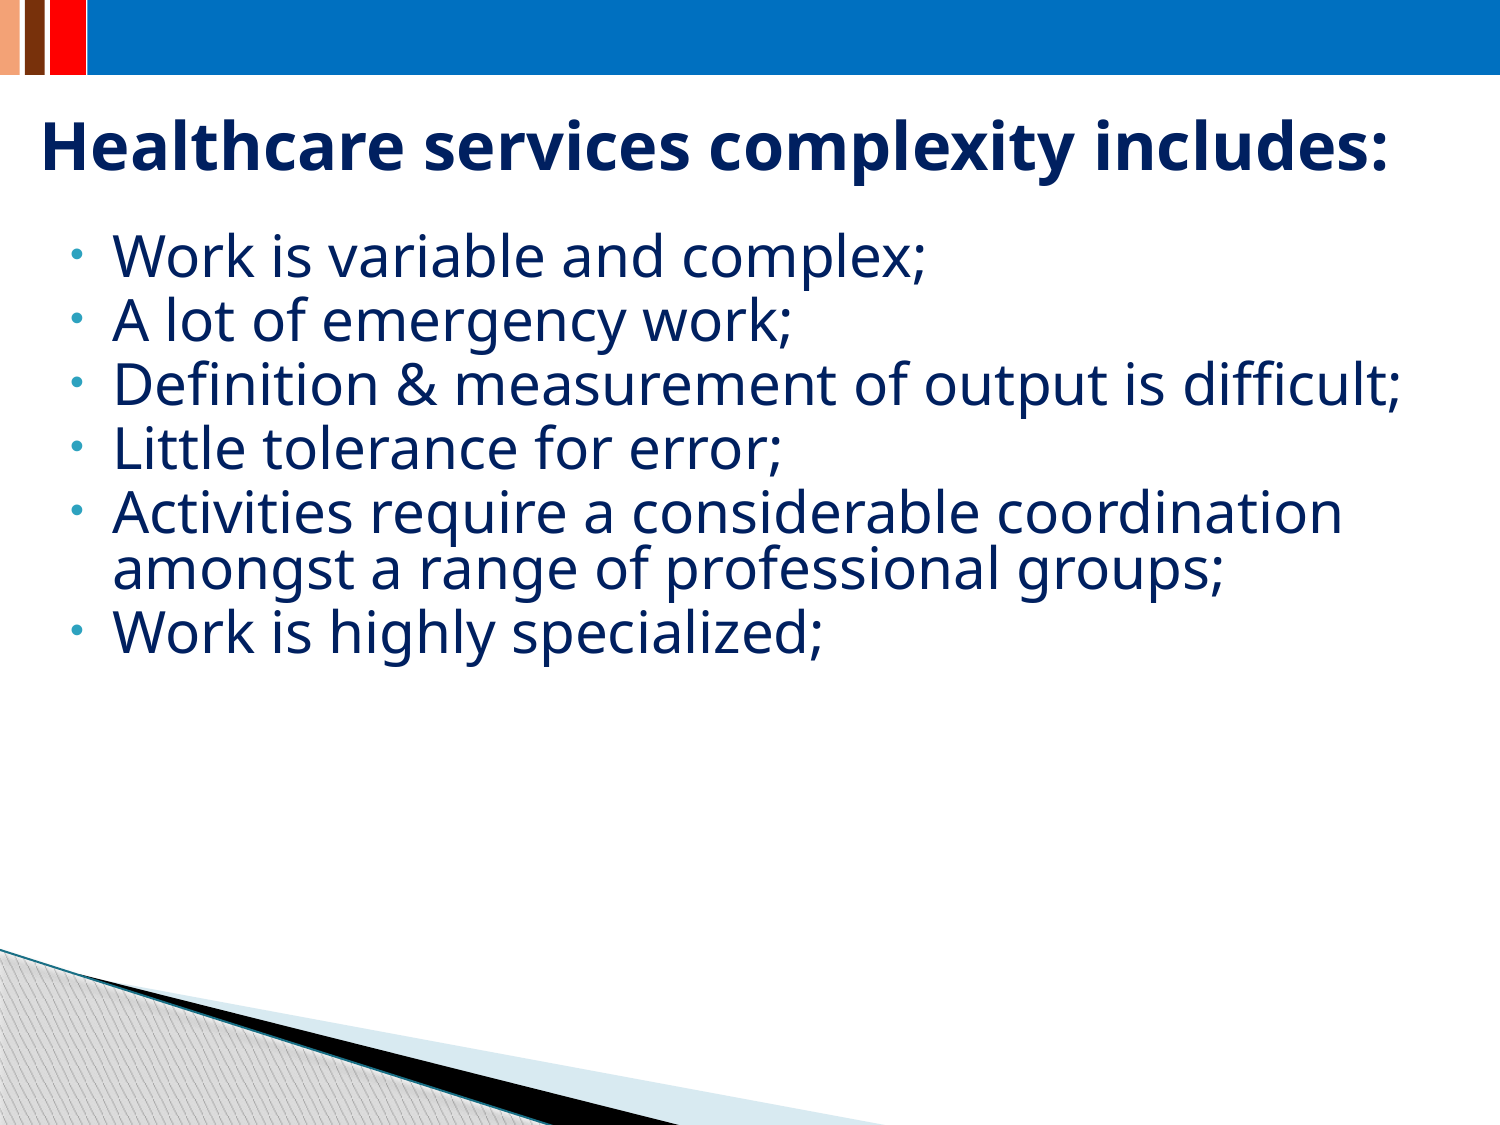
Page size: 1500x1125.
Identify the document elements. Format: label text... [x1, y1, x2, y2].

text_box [0, 0, 1500, 76]
list Work is variable and complex; A lot of emergency work; Definition & measurement of output is difficult; Little tolerance for error; Activities require a considerable coordination amongst a range of professional groups; Work is highly specialized; [37, 224, 1463, 1125]
title Healthcare services complexity includes: [24, 85, 1500, 238]
